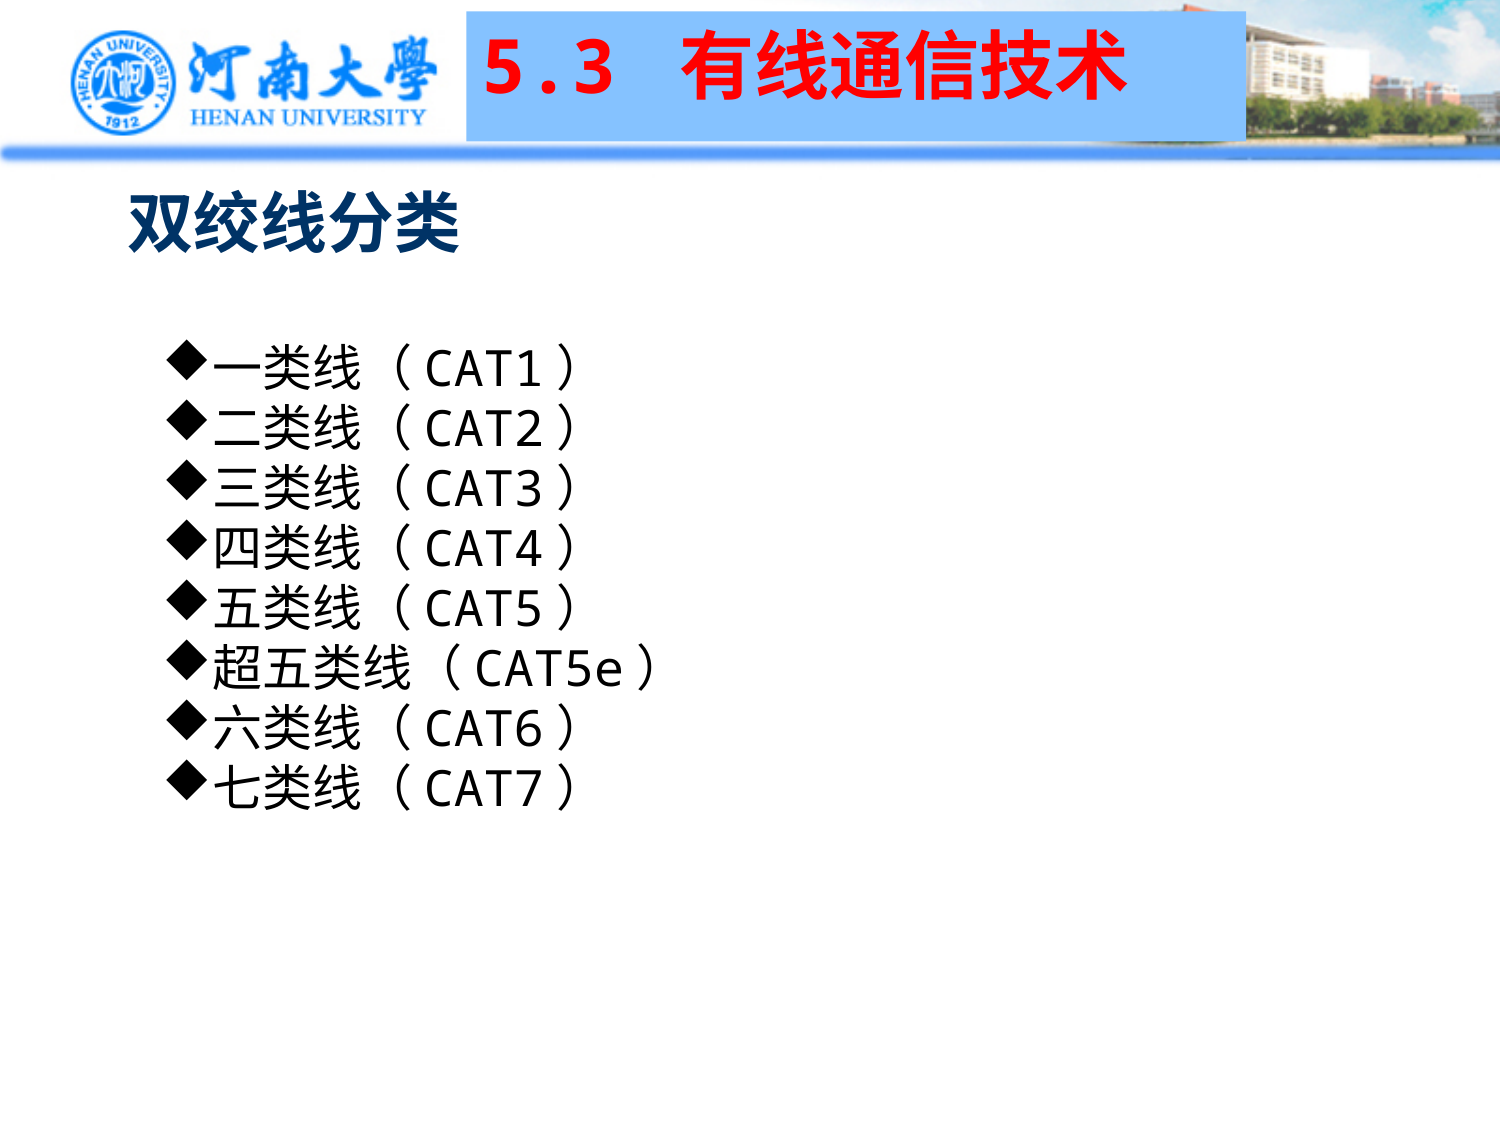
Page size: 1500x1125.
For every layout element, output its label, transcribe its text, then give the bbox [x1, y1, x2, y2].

text_box 双绞线分类 [112, 172, 1138, 286]
text_box 一类线（CAT1） 二类线（CAT2） 三类线（CAT3） 四类线（CAT4） 五类线（CAT5） 超五类线（CAT5e） 六类线（CAT6） 七类线（CAT7） [103, 329, 701, 884]
picture [0, 0, 1500, 1125]
text_box 5.3 有线通信技术 [466, 11, 1247, 142]
